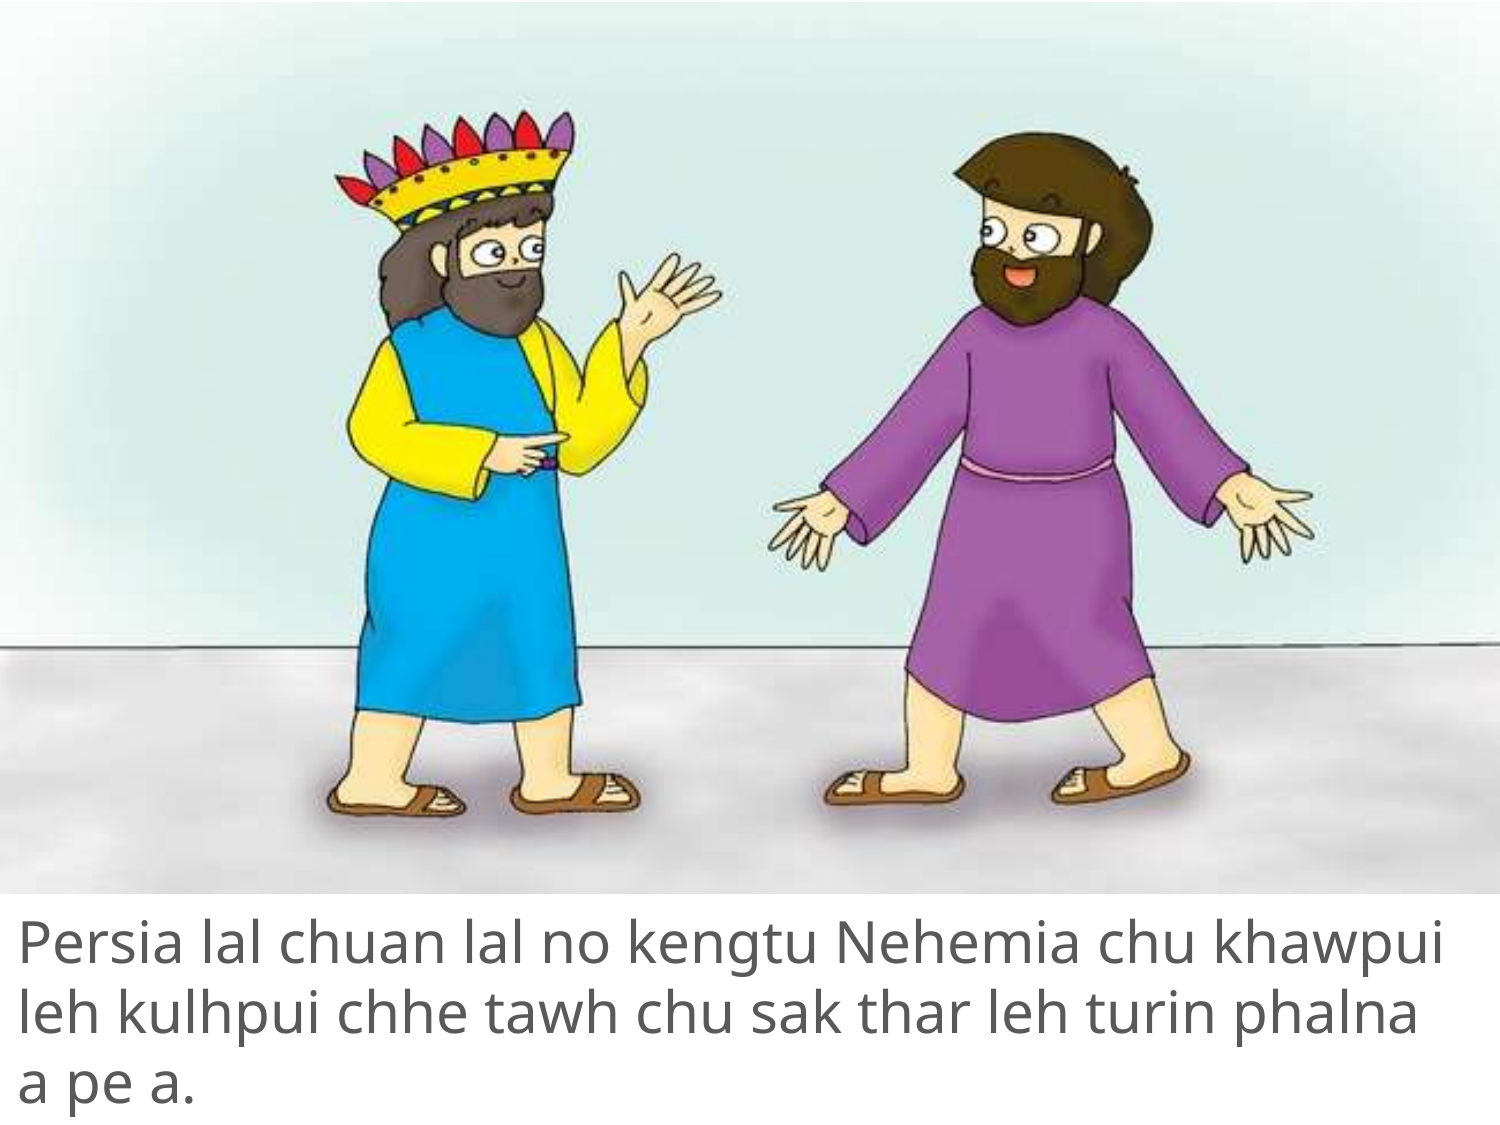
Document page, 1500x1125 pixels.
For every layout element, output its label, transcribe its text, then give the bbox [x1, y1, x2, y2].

picture [0, 1, 1500, 894]
text_box Persia lal chuan lal no kengtu Nehemia chu khawpui leh kulhpui chhe tawh chu sak thar leh turin phalna a pe a. [2, 901, 1474, 1123]
